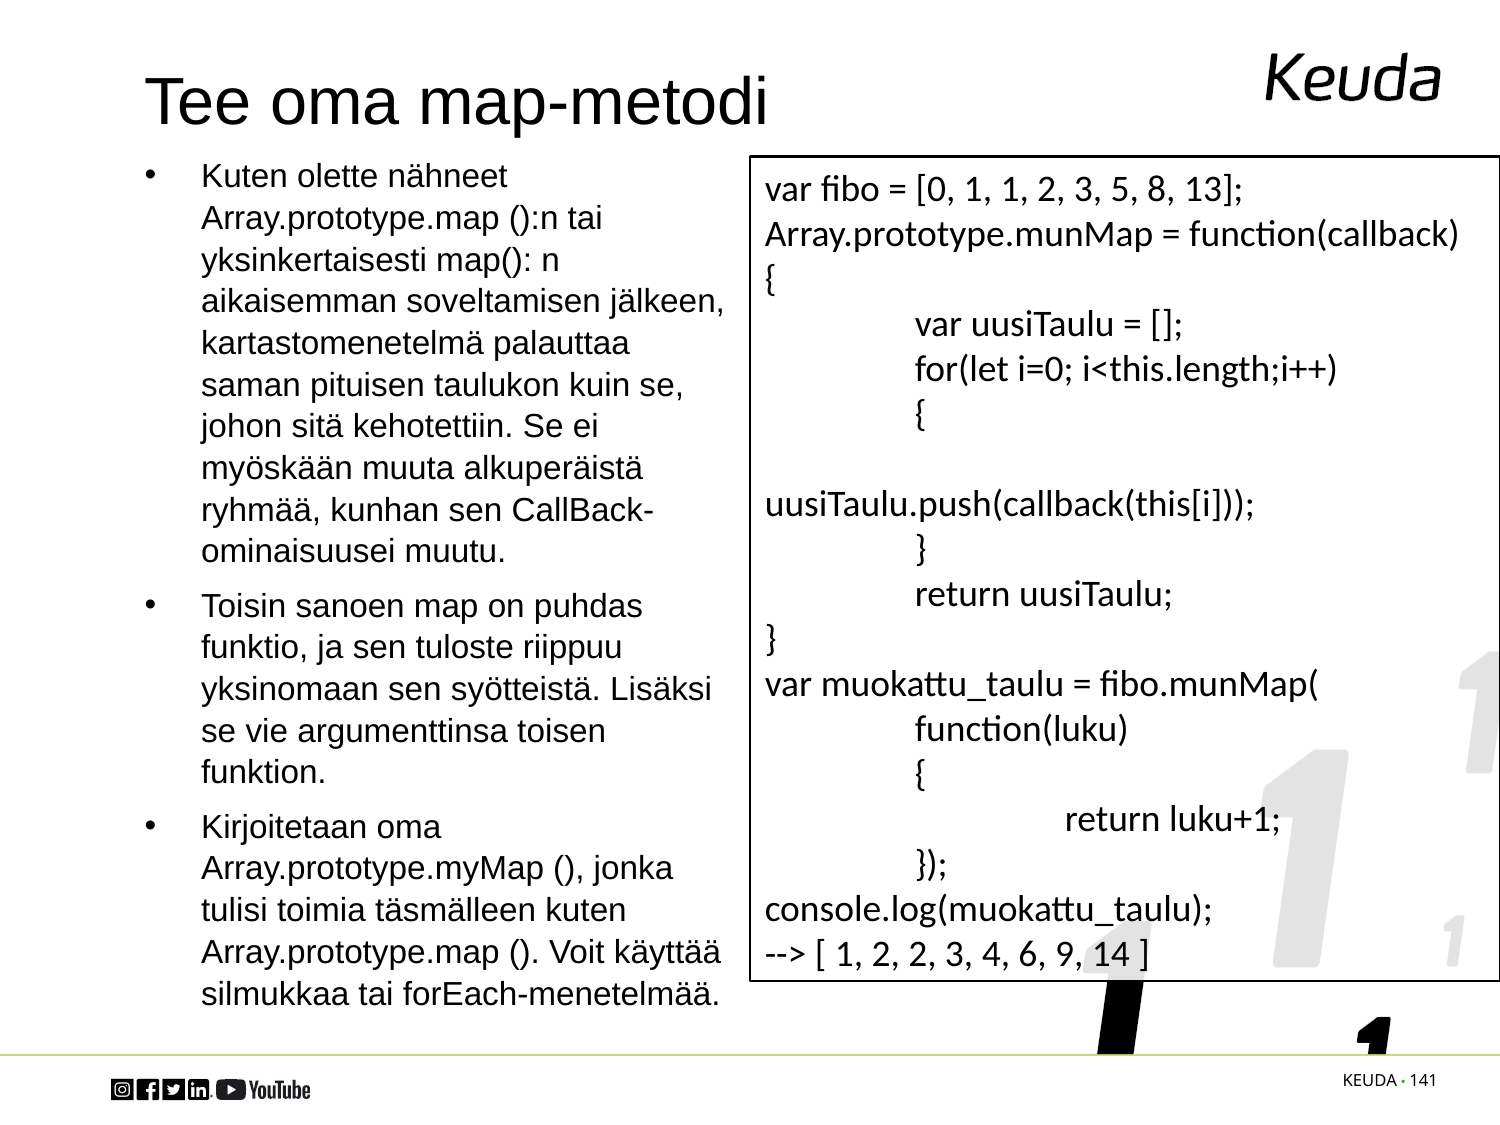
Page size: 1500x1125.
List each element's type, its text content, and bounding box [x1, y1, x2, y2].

text_box var fibo = [0, 1, 1, 2, 3, 5, 8, 13]; Array.prototype.munMap = function(callback) { var uusiTaulu = []; for(let i=0; i<this.length;i++) { uusiTaulu.push(callback(this[i])); } return uusiTaulu; } var muokattu_taulu = fibo.munMap( function(luku) { return luku+1; }); console.log(muokattu_taulu); --> [ 1, 2, 2, 3, 4, 6, 9, 14 ] [749, 156, 1500, 981]
picture [0, 0, 1500, 1125]
title Tee oma map-metodi [129, 34, 1136, 146]
list Kuten olette nähneet Array.prototype.map ():n tai yksinkertaisesti map(): n aikaisemman soveltamisen jälkeen, kartastomenetelmä palauttaa saman pituisen taulukon kuin se, johon sitä kehotettiin. Se ei myöskään muuta alkuperäistä ryhmää, kunhan sen CallBack-ominaisuusei muutu. Toisin sanoen map on puhdas funktio, ja sen tuloste riippuu yksinomaan sen syötteistä. Lisäksi se vie argumenttinsa toisen funktion. Kirjoitetaan oma Array.prototype.myMap (), jonka tulisi toimia täsmälleen kuten Array.prototype.map (). Voit käyttää silmukkaa tai forEach-menetelmää. [129, 145, 750, 1050]
